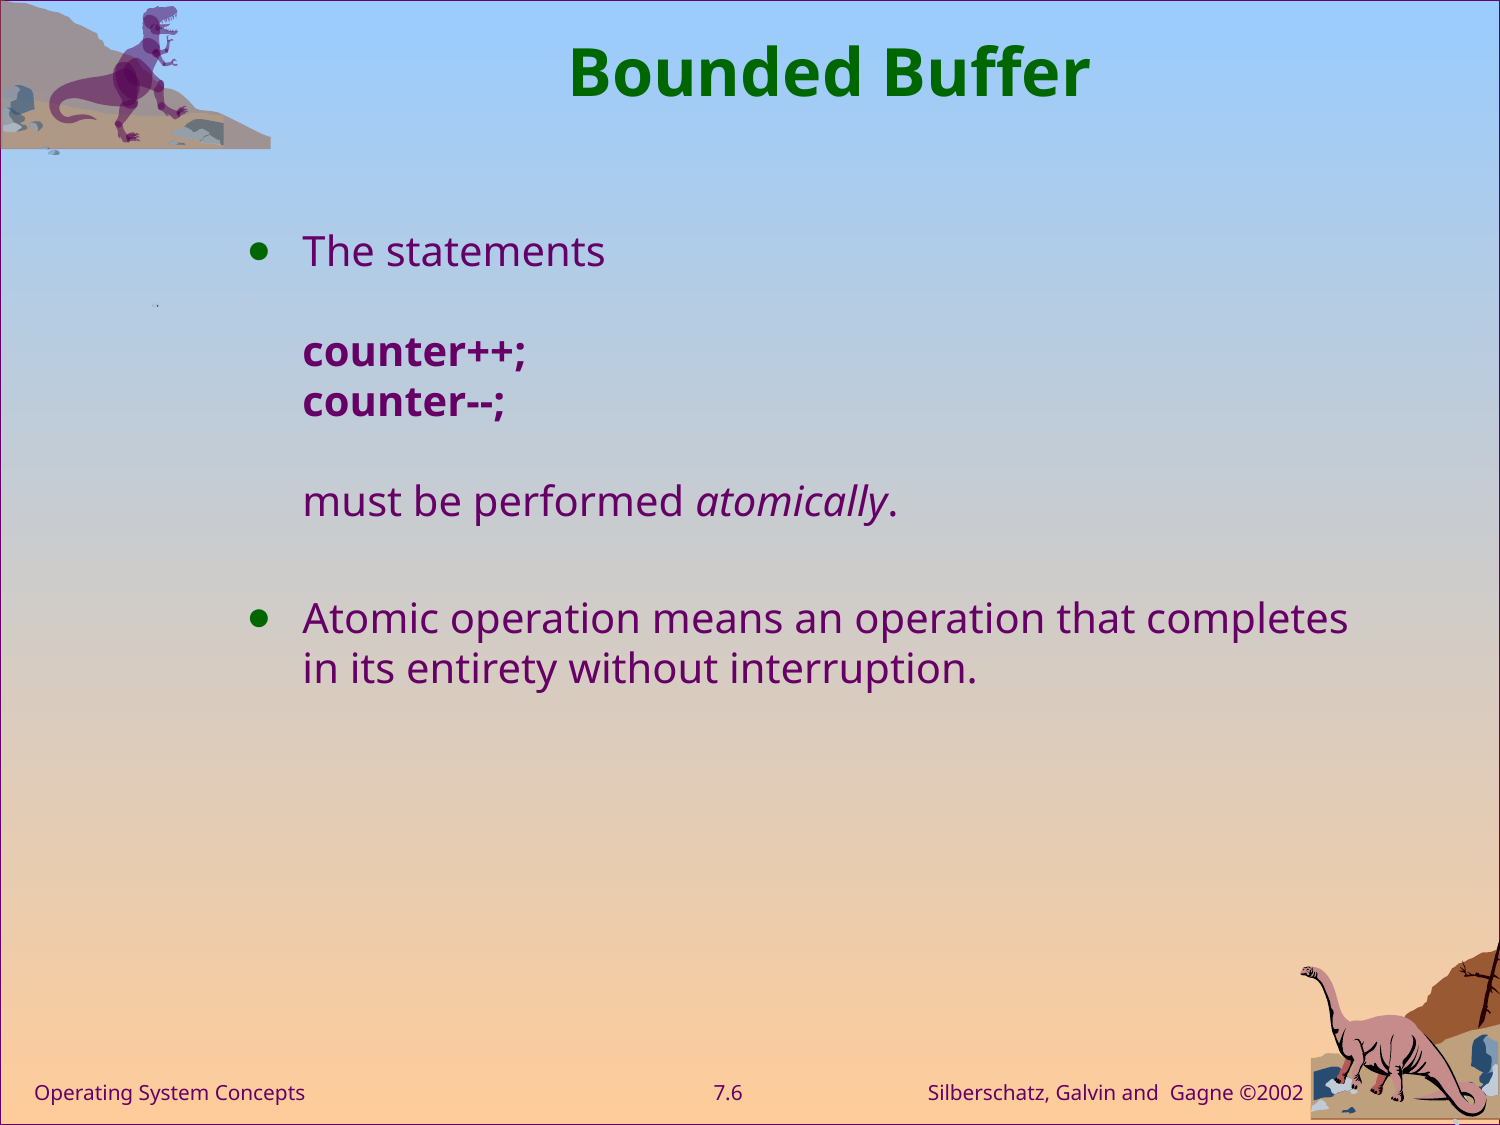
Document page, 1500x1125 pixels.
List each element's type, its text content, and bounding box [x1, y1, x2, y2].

title Bounded Buffer [192, 0, 1468, 139]
text_box Operating System Concepts [19, 1072, 495, 1125]
list The statements counter++; counter--; must be performed atomically. Atomic operation means an operation that completes in its entirety without interruption. [231, 217, 1385, 893]
